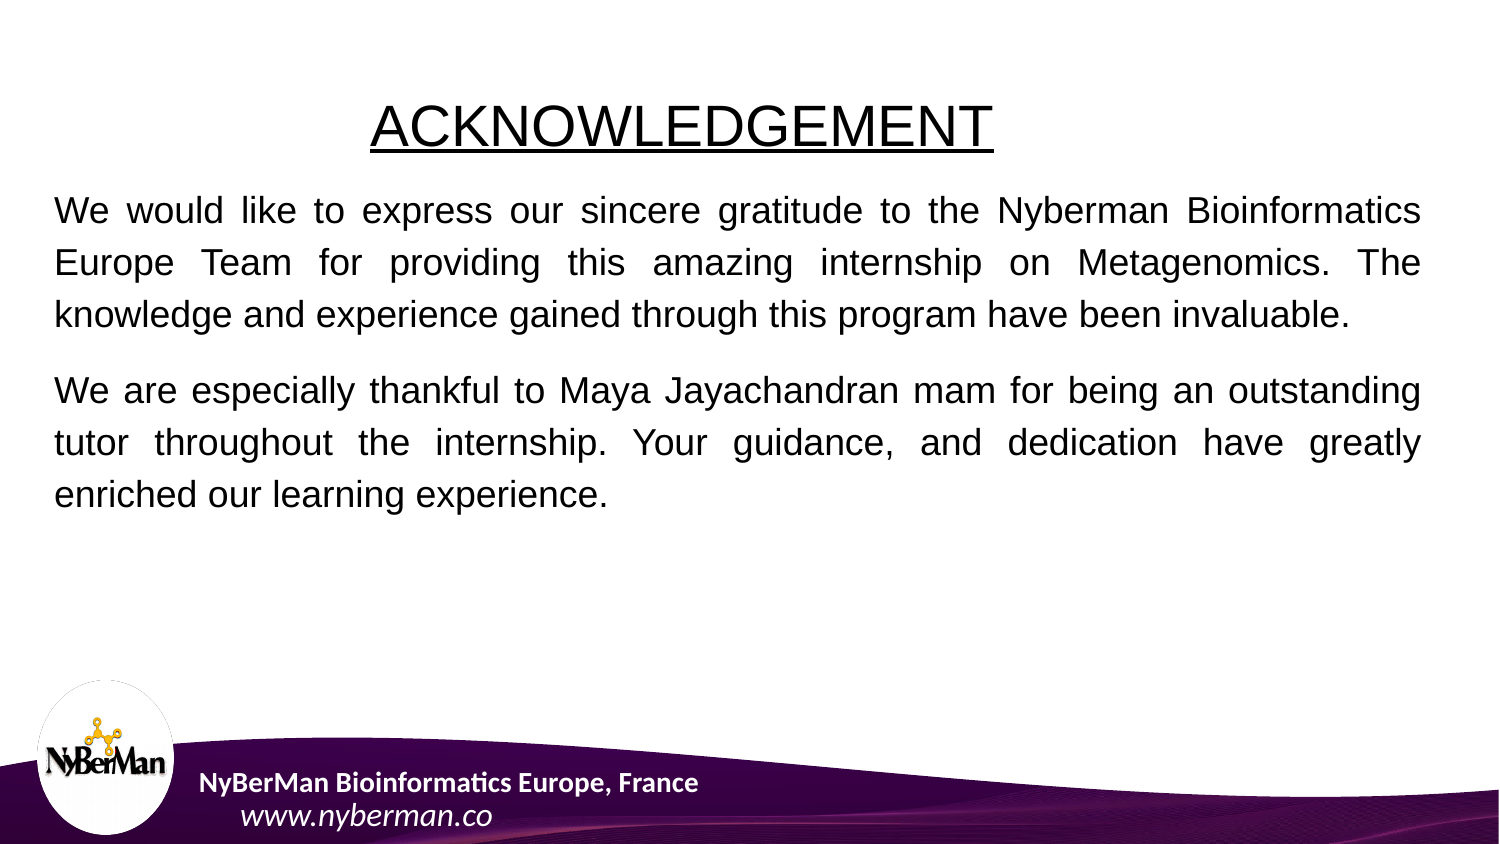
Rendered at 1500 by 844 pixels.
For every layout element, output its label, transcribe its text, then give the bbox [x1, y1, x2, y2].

list We would like to express our sincere gratitude to the Nyberman Bioinformatics Europe Team for providing this amazing internship on Metagenomics. The knowledge and experience gained through this program have been invaluable. We are especially thankful to Maya Jayachandran mam for being an outstanding tutor throughout the internship. Your guidance, and dedication have greatly enriched our learning experience. [39, 164, 1437, 678]
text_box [0, 680, 1499, 844]
title ACKNOWLEDGEMENT [0, 72, 1382, 189]
